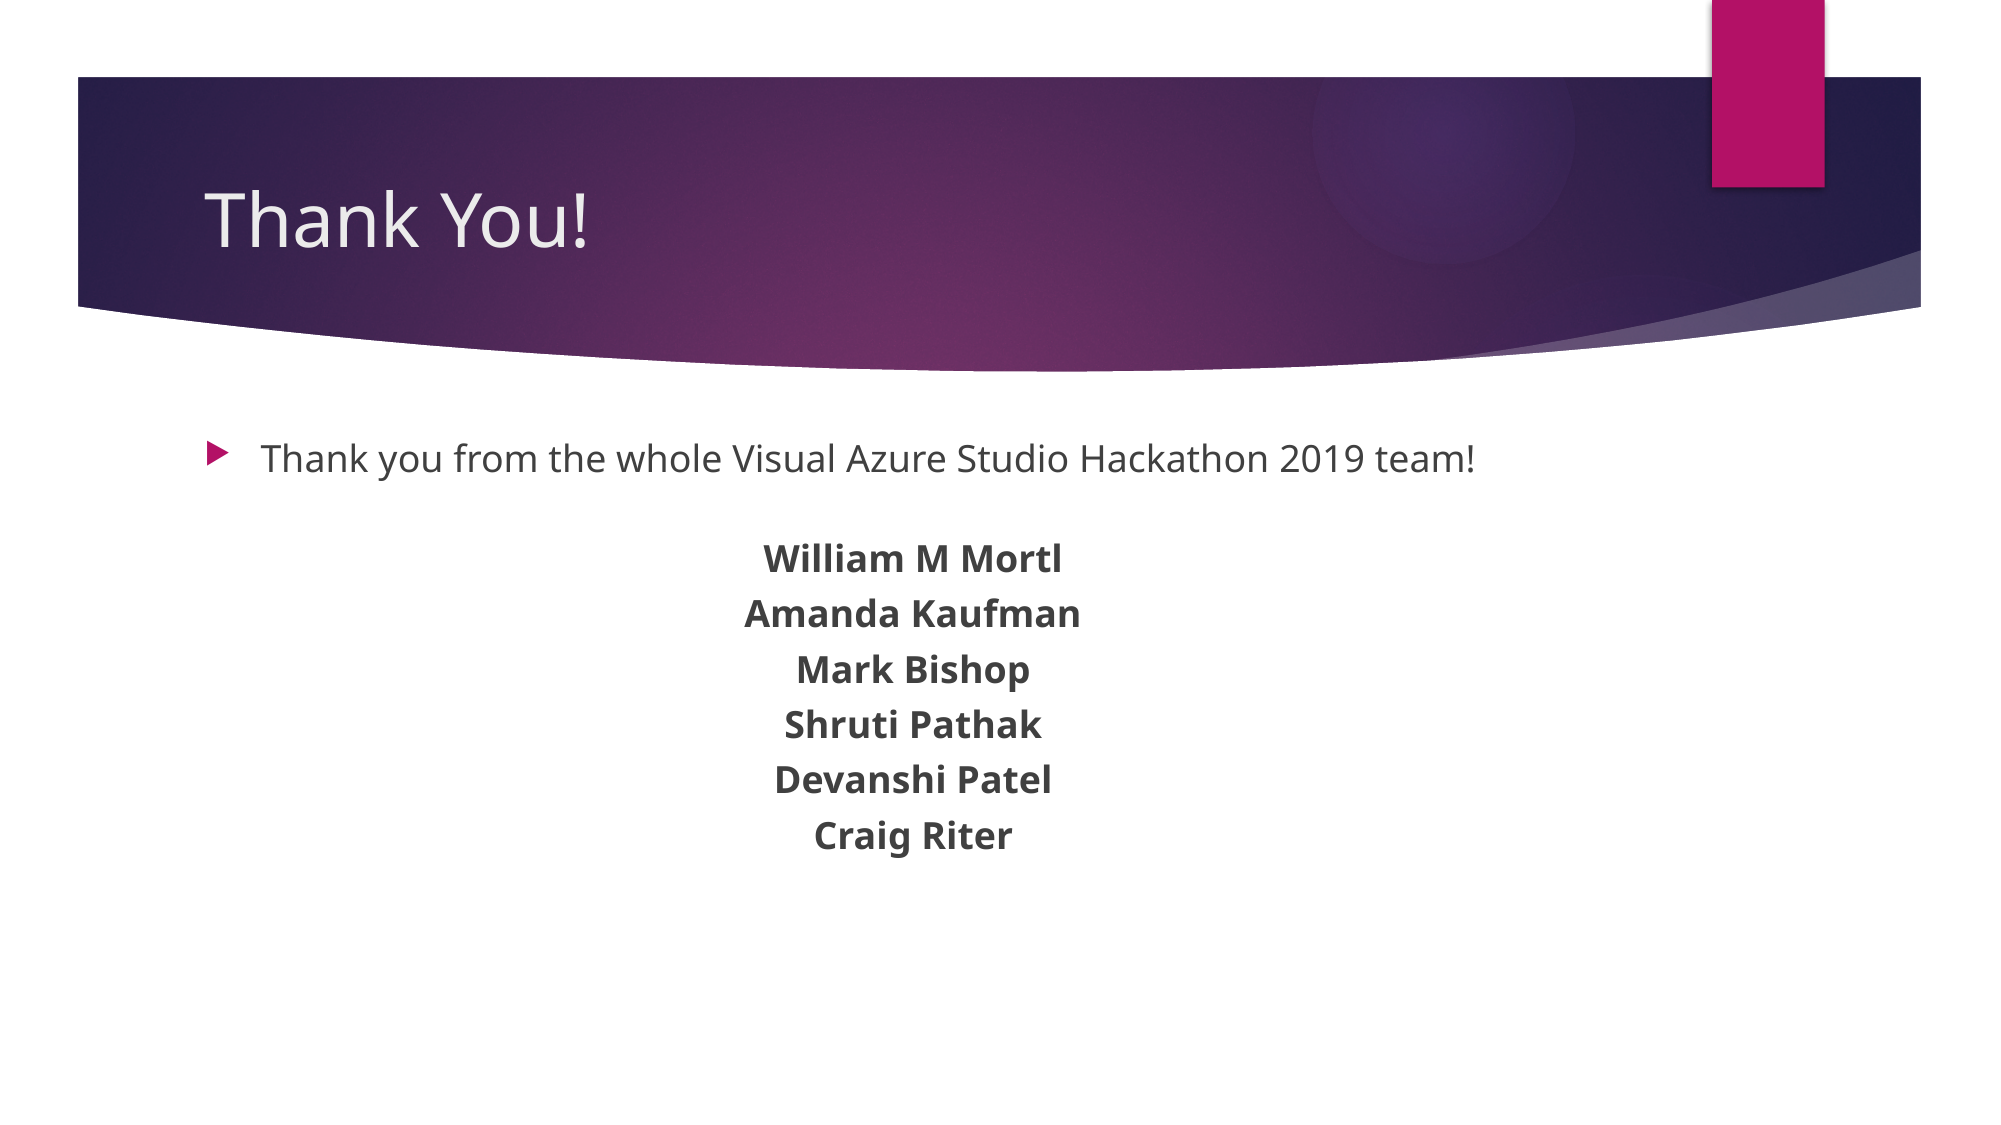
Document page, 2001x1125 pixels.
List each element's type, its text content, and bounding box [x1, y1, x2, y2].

list Thank you from the whole Visual Azure Studio Hackathon 2019 team! William M Mortl Amanda Kaufman Mark Bishop Shruti Pathak Devanshi Patel Craig Riter [189, 427, 1638, 988]
title Thank You! [189, 159, 1627, 276]
